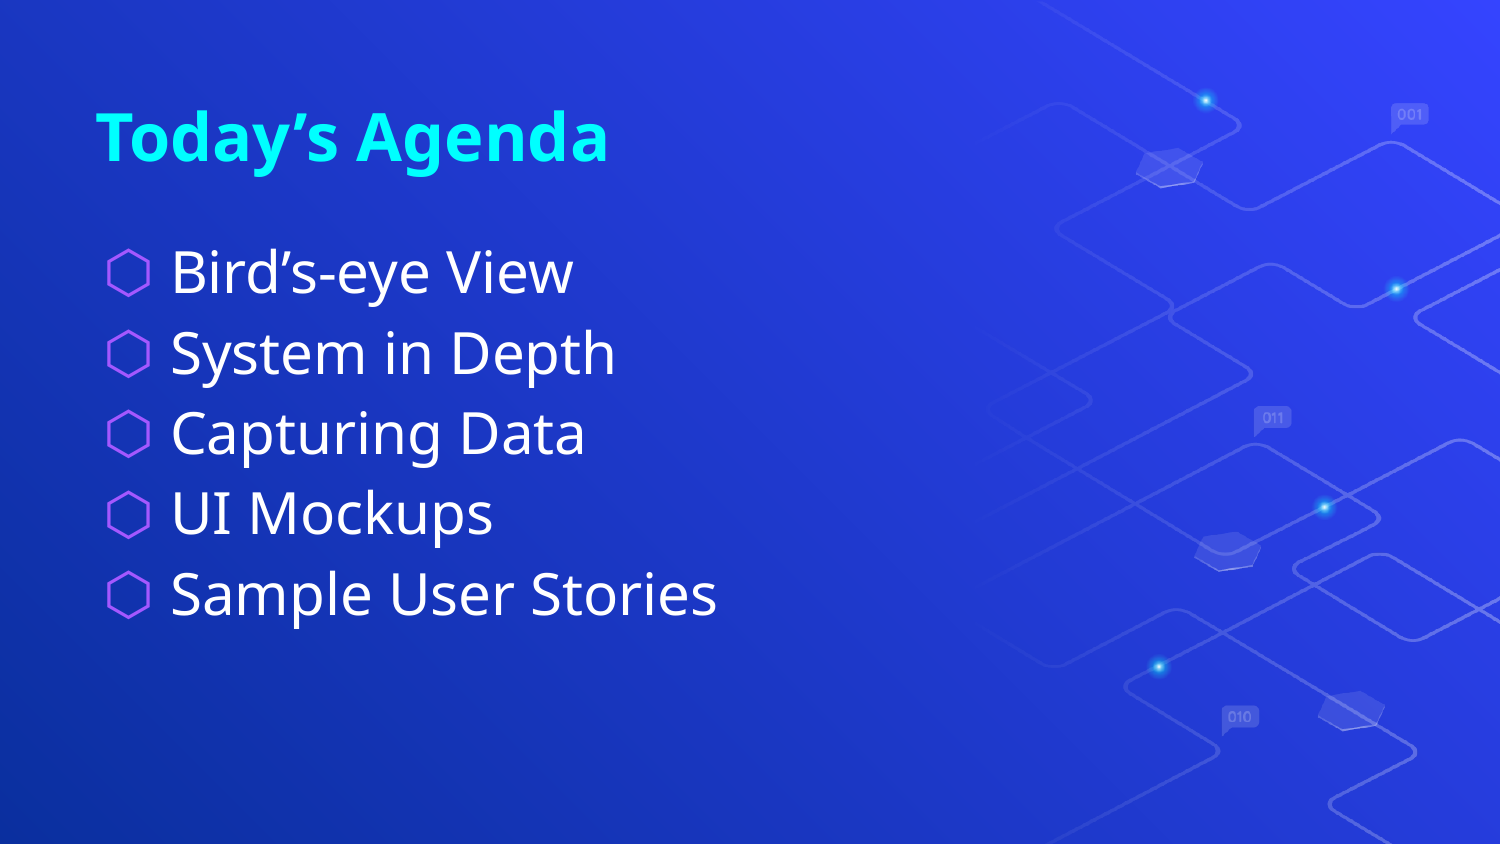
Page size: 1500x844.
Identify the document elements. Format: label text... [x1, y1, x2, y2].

picture [0, 0, 1500, 844]
title Today’s Agenda [95, 33, 1082, 175]
list Bird’s-eye View System in Depth Capturing Data UI Mockups Sample User Stories [95, 225, 1082, 744]
